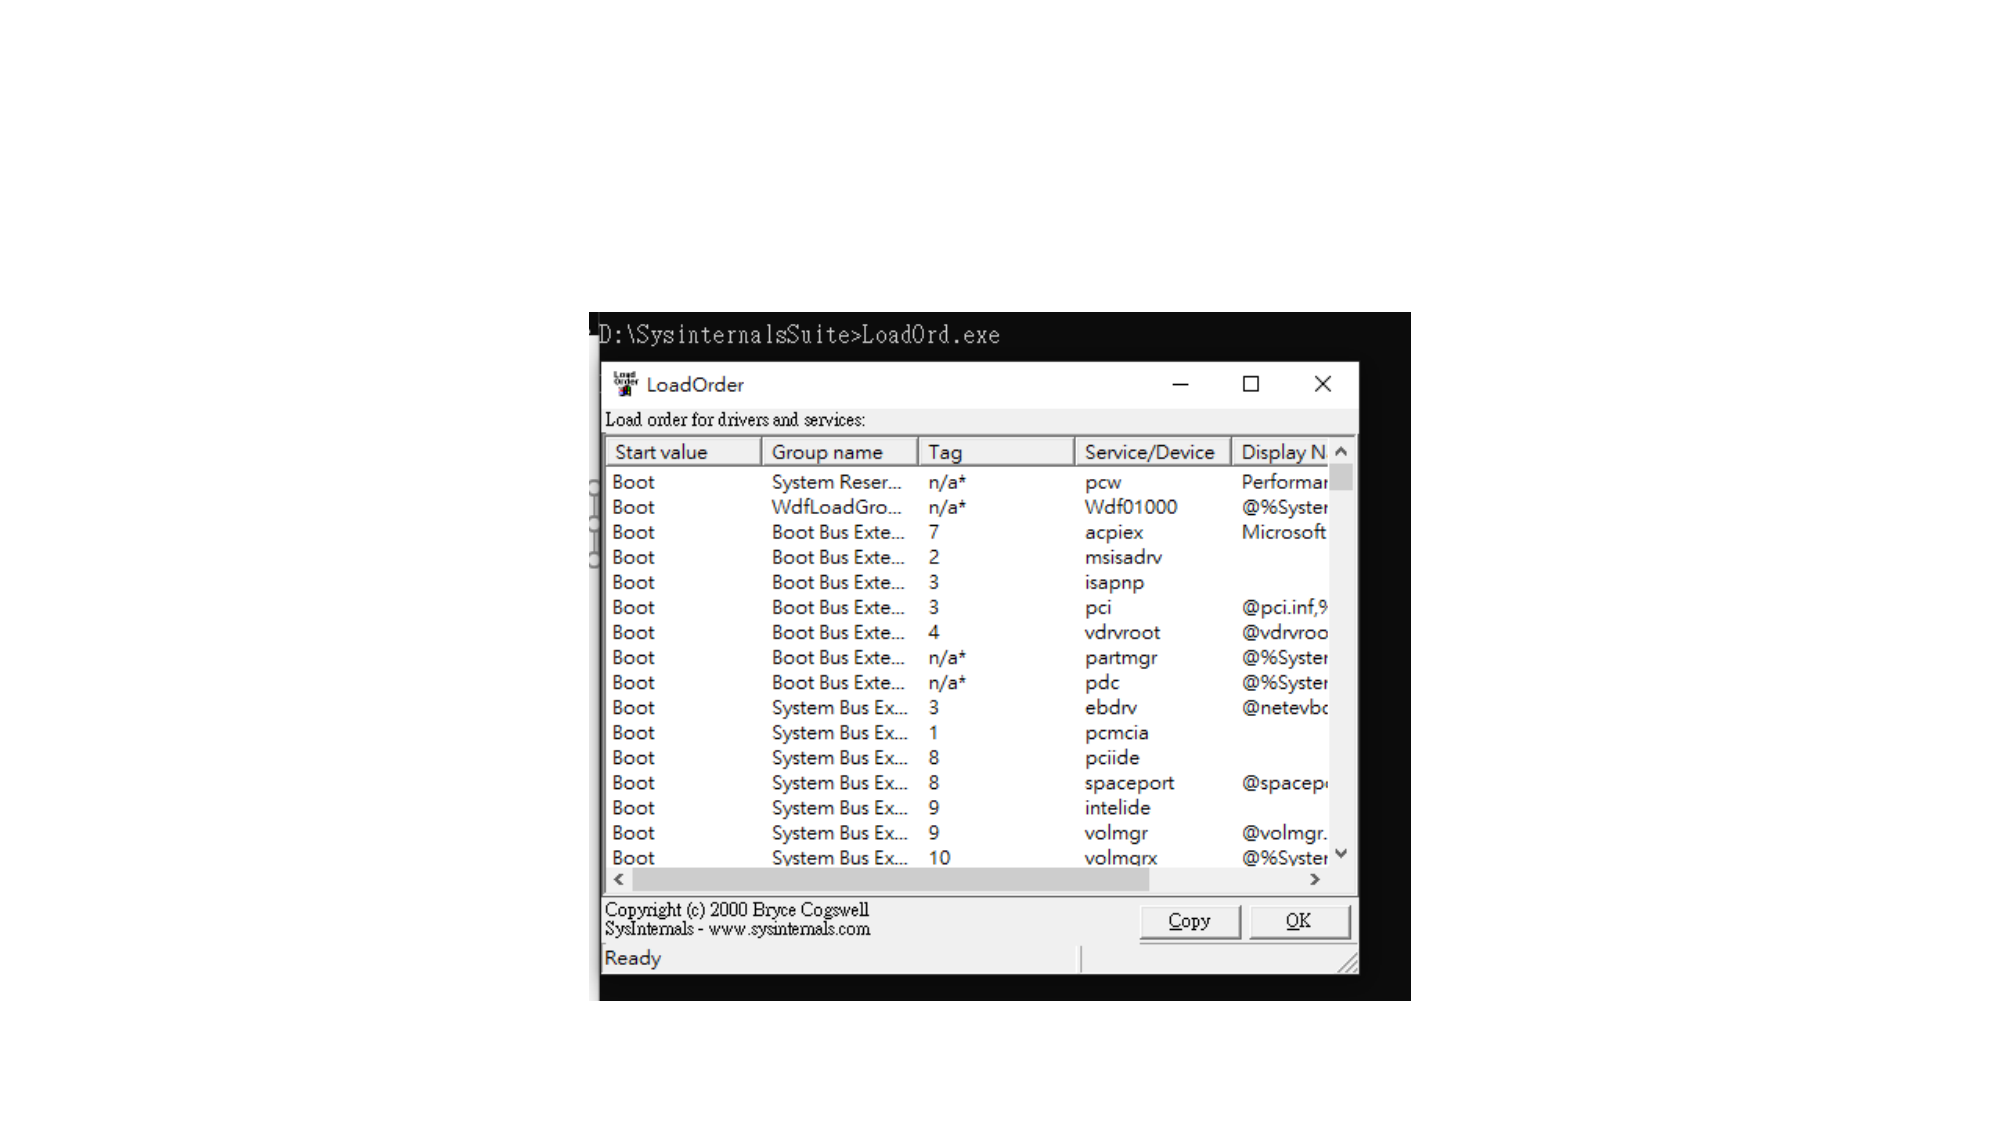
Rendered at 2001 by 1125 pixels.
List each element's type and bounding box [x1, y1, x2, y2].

list [589, 312, 1411, 1001]
